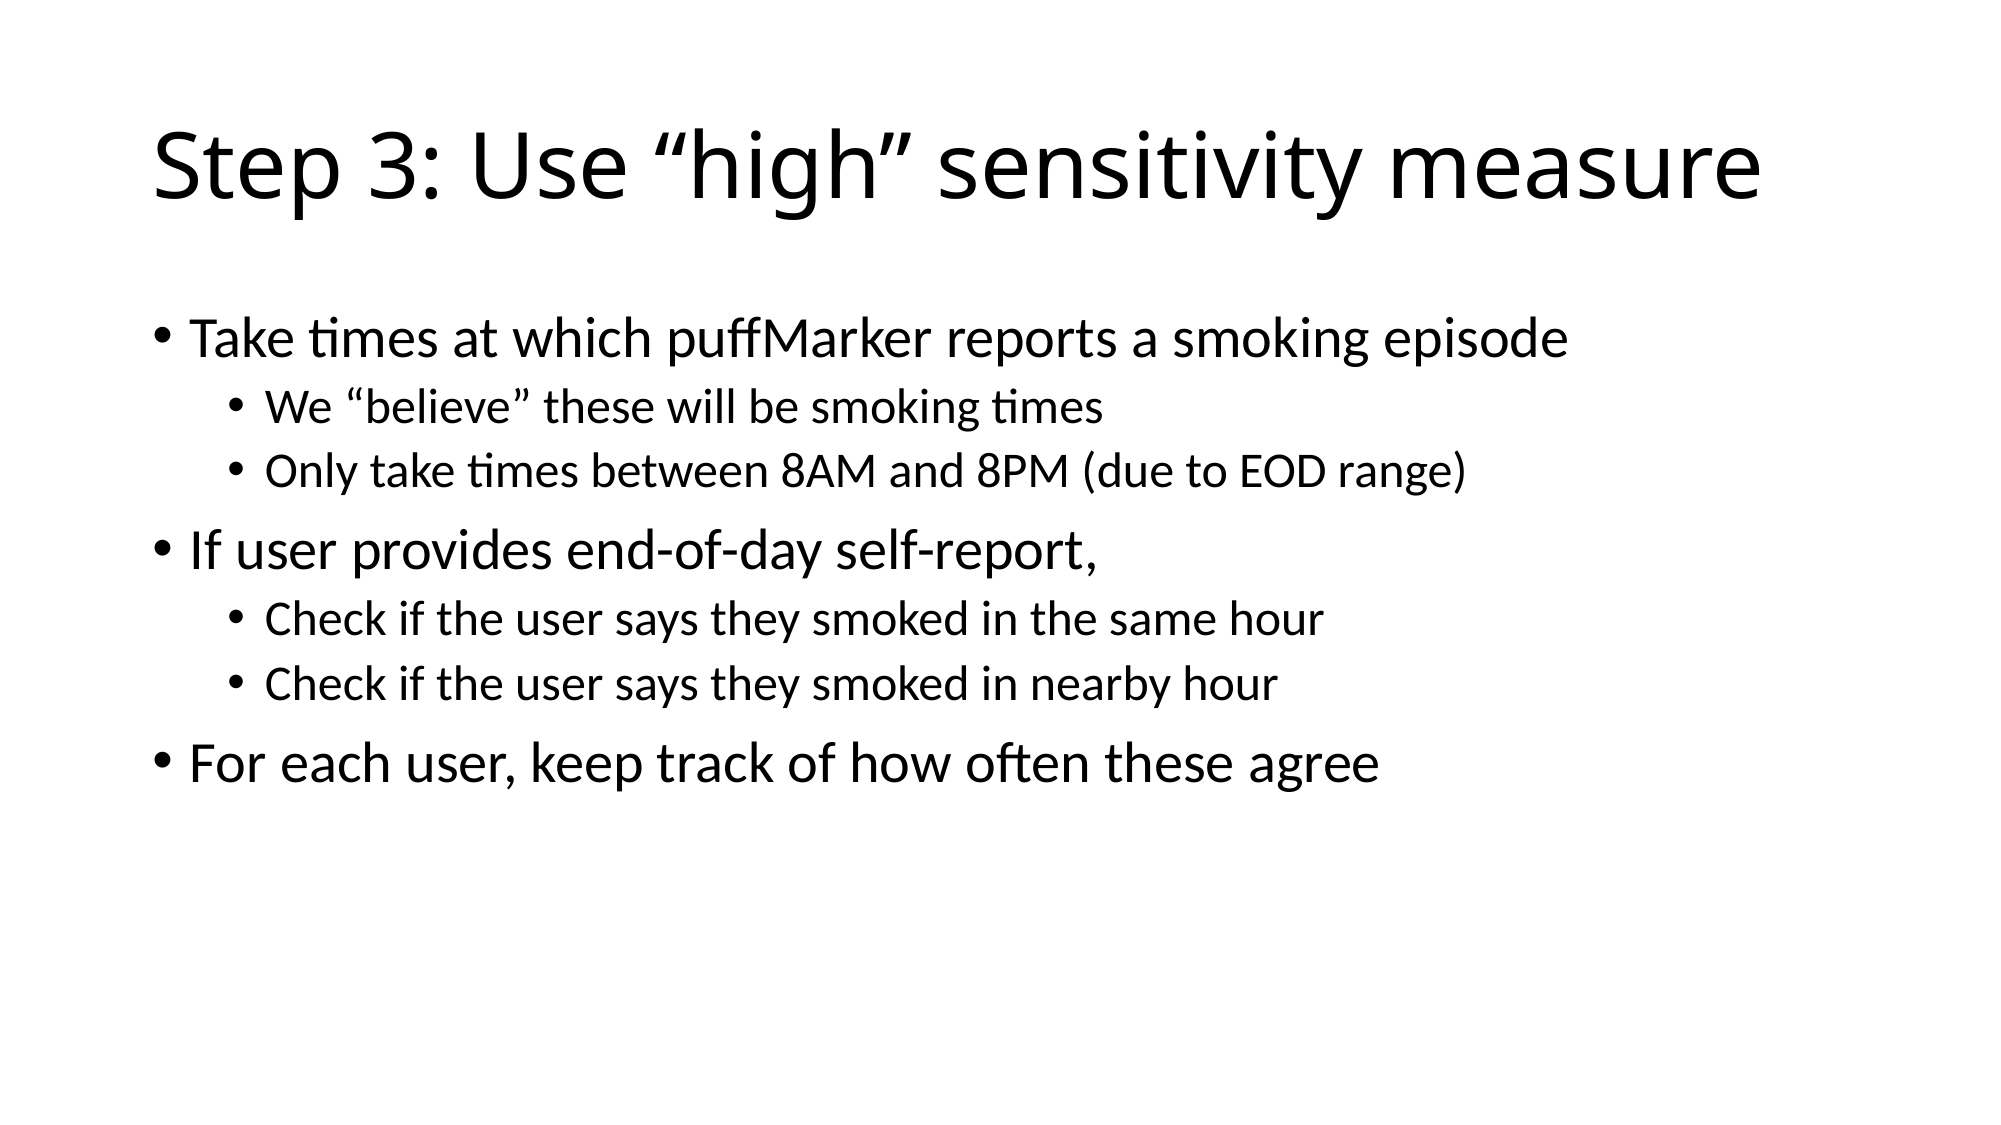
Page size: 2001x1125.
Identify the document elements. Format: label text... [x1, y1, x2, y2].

list Take times at which puffMarker reports a smoking episode We “believe” these will be smoking times Only take times between 8AM and 8PM (due to EOD range) If user provides end-of-day self-report, Check if the user says they smoked in the same hour Check if the user says they smoked in nearby hour For each user, keep track of how often these agree [137, 299, 1863, 1014]
title Step 3: Use “high” sensitivity measure [137, 59, 1863, 278]
